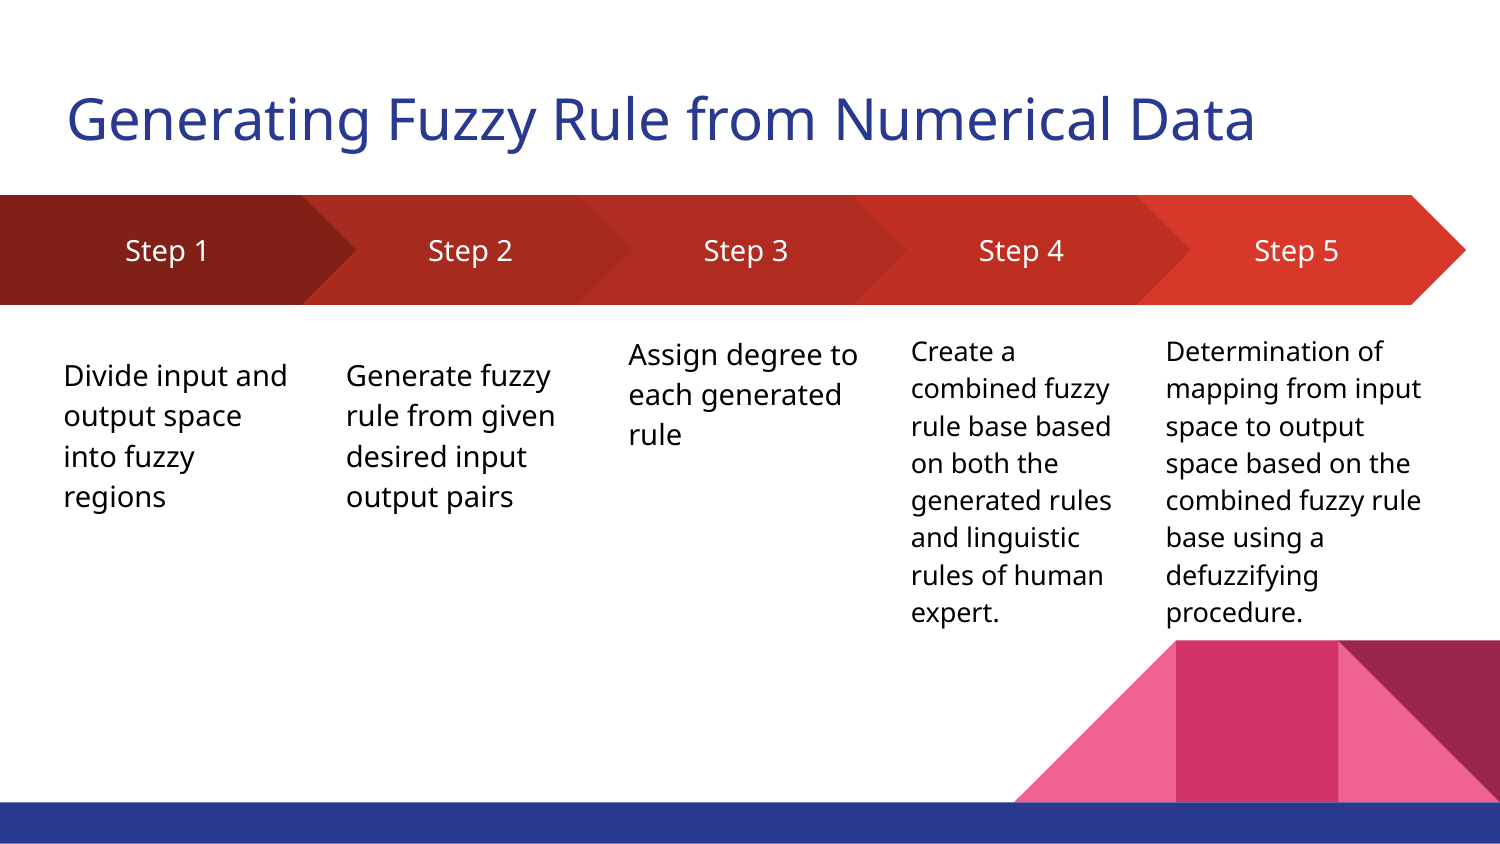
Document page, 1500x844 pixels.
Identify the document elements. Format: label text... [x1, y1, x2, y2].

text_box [1192, 194, 1467, 724]
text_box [0, 194, 300, 724]
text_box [576, 194, 850, 724]
title Generating Fuzzy Rule from Numerical Data [51, 67, 1449, 167]
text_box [852, 194, 1192, 724]
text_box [301, 194, 575, 724]
